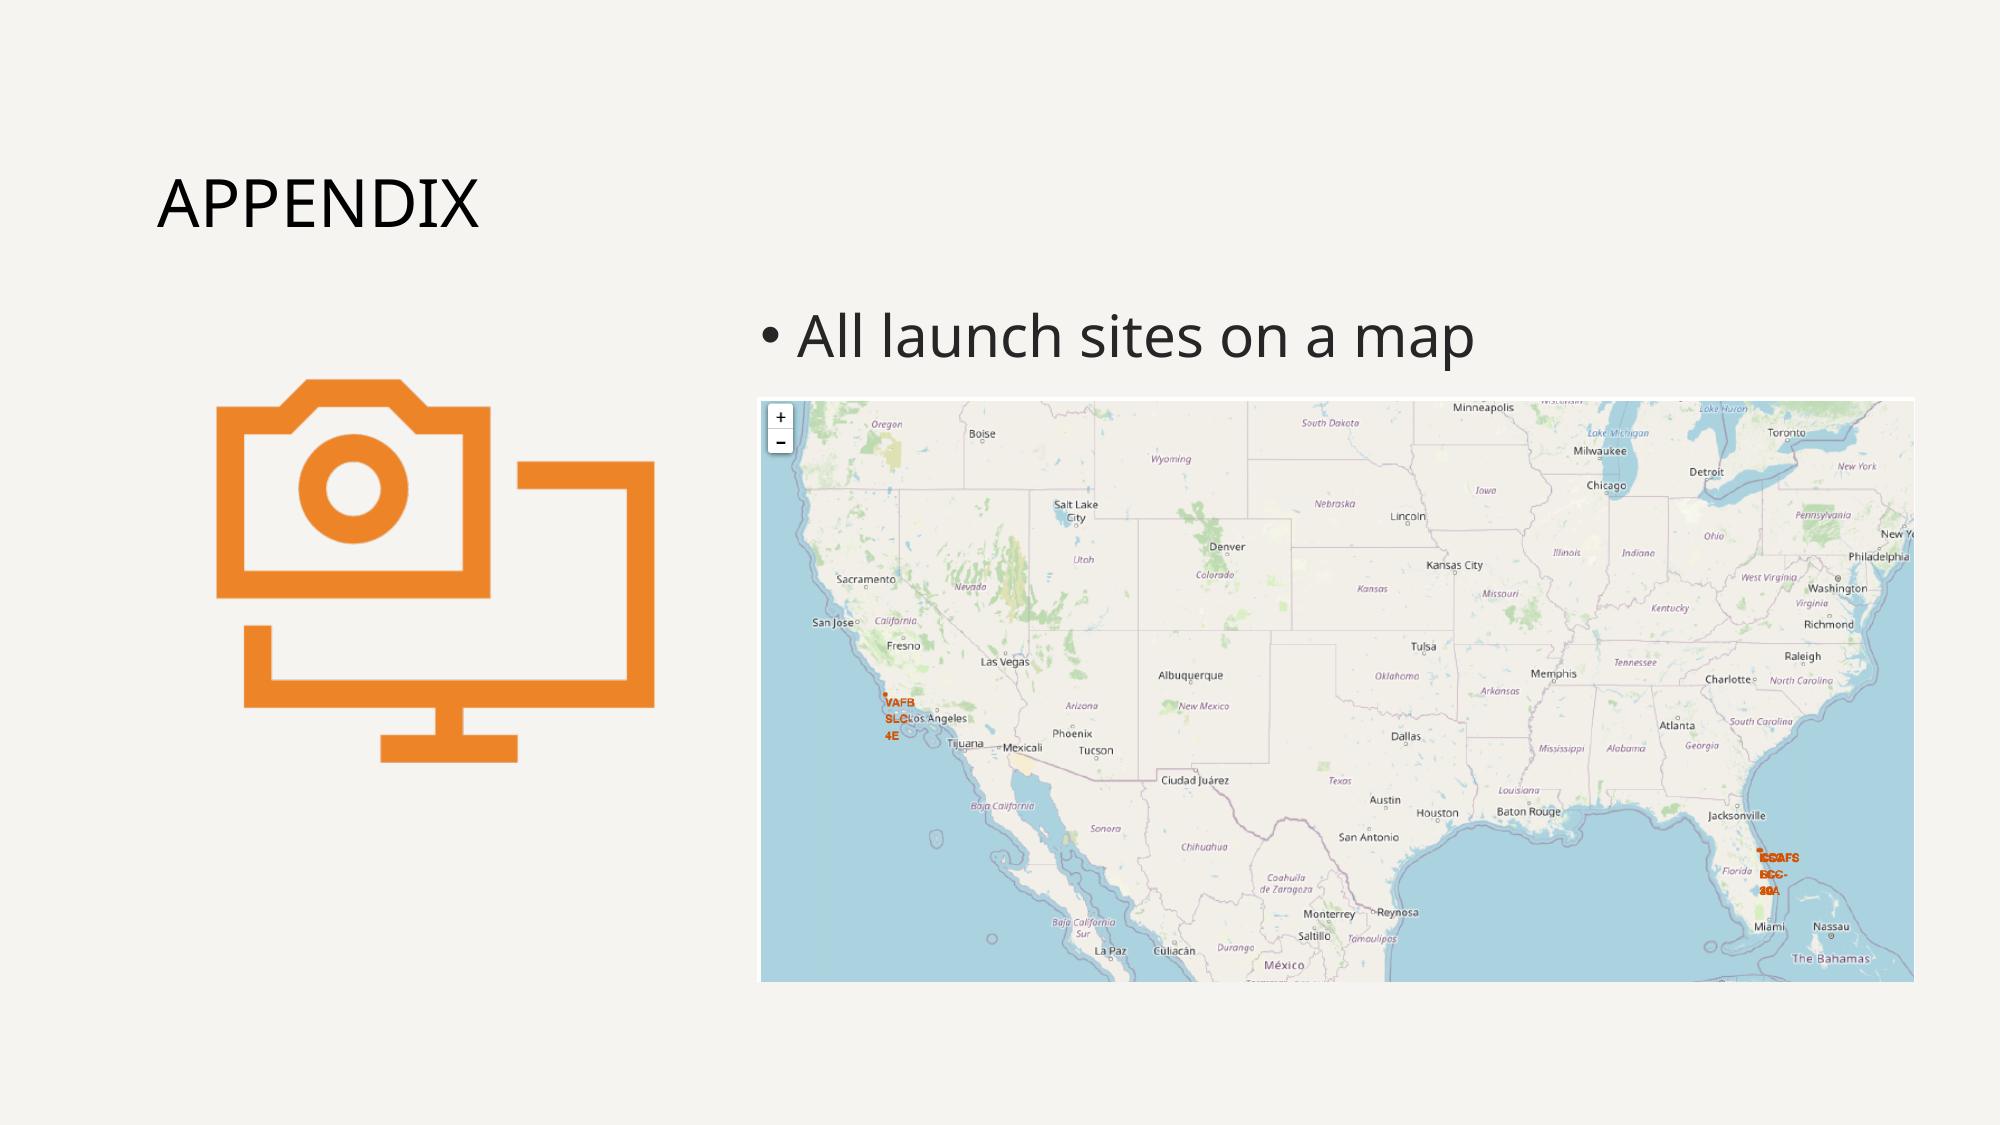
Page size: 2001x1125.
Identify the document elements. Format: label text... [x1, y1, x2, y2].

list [172, 302, 698, 828]
picture [756, 397, 1915, 983]
text_box All launch sites on a map [745, 299, 1863, 1014]
title APPENDIX [142, 96, 1858, 305]
